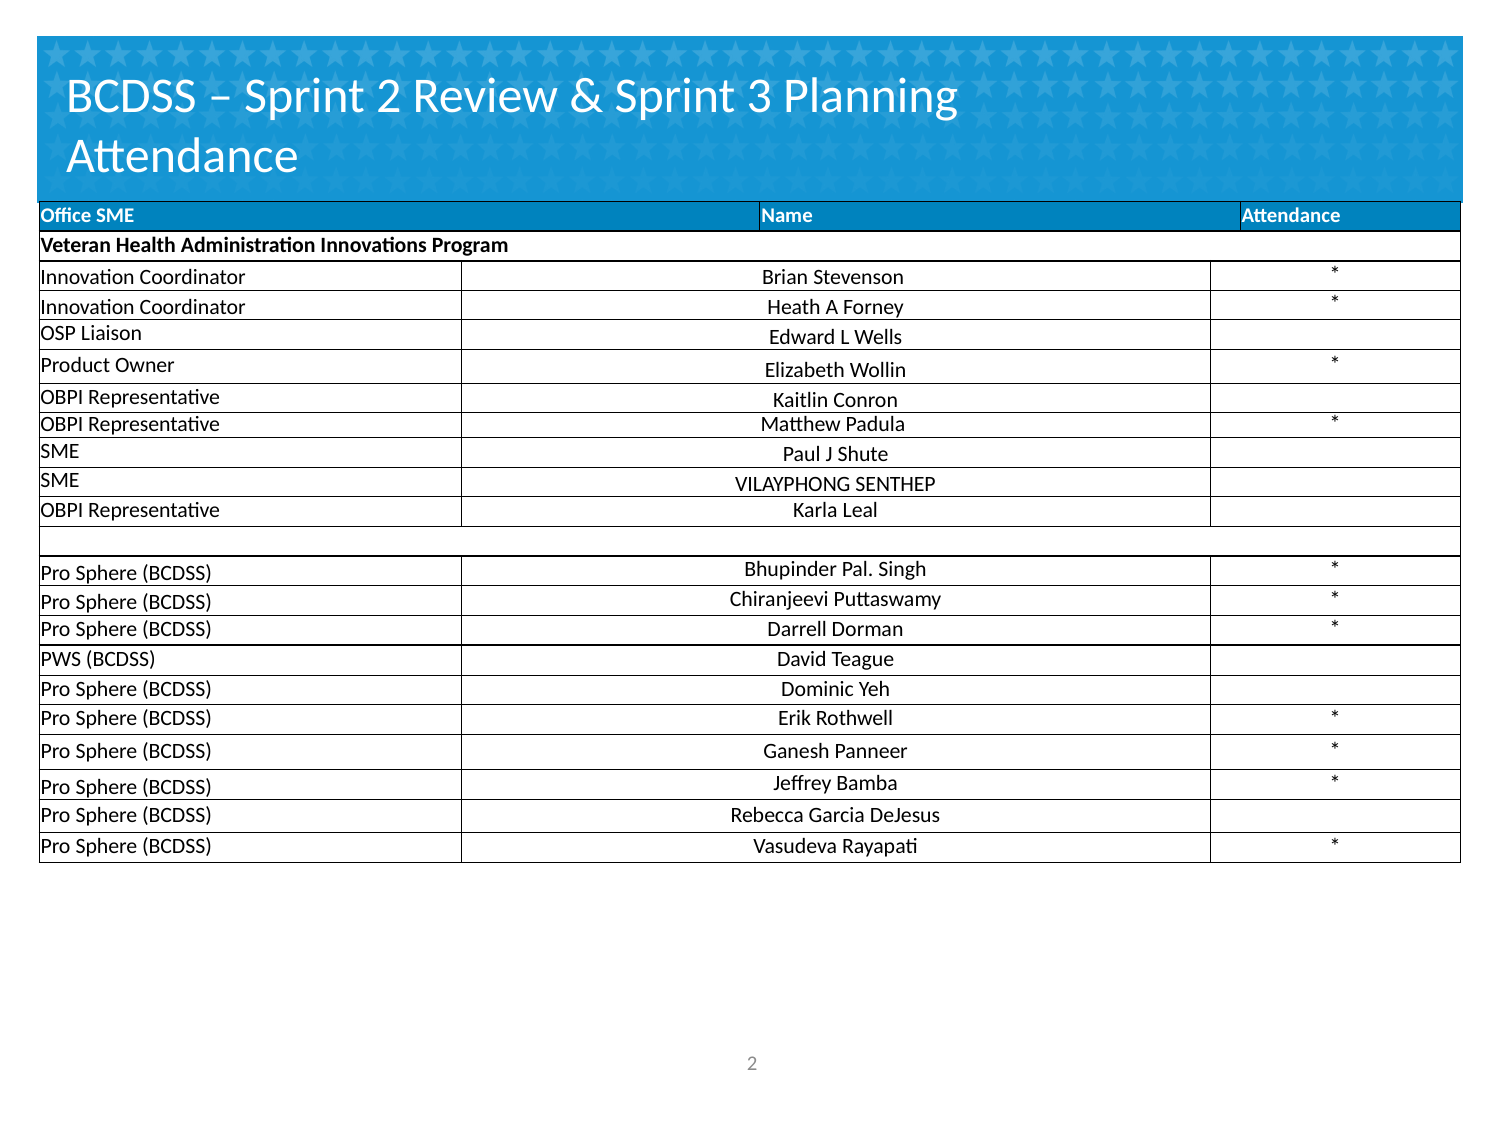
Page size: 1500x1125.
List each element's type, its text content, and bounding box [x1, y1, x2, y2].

table_cell * [1211, 291, 1460, 319]
table_cell Pro Sphere (BCDSS) [40, 705, 461, 734]
table_cell [1211, 800, 1460, 832]
table_cell [1211, 468, 1460, 496]
table_cell * [1211, 833, 1460, 862]
table_cell [40, 527, 1460, 555]
table_cell Pro Sphere (BCDSS) [40, 616, 461, 644]
table_cell Pro Sphere (BCDSS) [40, 833, 461, 862]
picture [37, 36, 1463, 203]
table_cell Dominic Yeh [462, 676, 1210, 704]
table_cell Heath A Forney [462, 291, 1210, 319]
table_cell Matthew Padula [462, 413, 1210, 437]
table_cell * [1211, 262, 1460, 290]
table_cell [1211, 676, 1460, 704]
table_cell Product Owner [40, 350, 461, 383]
table_cell OBPI Representative [40, 413, 461, 437]
table_cell Brian Stevenson [462, 262, 1210, 290]
table_cell Pro Sphere (BCDSS) [40, 676, 461, 704]
table_cell * [1211, 557, 1460, 585]
table_cell * [1211, 413, 1460, 437]
table_cell Darrell Dorman [462, 616, 1210, 644]
table_cell Edward L Wells [462, 320, 1210, 349]
table_cell Paul J Shute [462, 438, 1210, 467]
table_cell Pro Sphere (BCDSS) [40, 770, 461, 799]
table_cell Jeffrey Bamba [462, 770, 1210, 799]
table_cell VILAYPHONG SENTHEP [462, 468, 1210, 496]
table_cell Ganesh Panneer [462, 735, 1210, 769]
table_cell * [1211, 735, 1460, 769]
table_cell OBPI Representative [40, 384, 461, 412]
table_cell Erik Rothwell [462, 705, 1210, 734]
table_header Name [760, 202, 1240, 230]
table_cell * [1211, 770, 1460, 799]
table_cell PWS (BCDSS) [40, 646, 461, 675]
table_cell Rebecca Garcia DeJesus [462, 800, 1210, 832]
table_cell * [1211, 586, 1460, 615]
table_cell Karla Leal [462, 497, 1210, 526]
title BCDSS – Sprint 2 Review & Sprint 3 Planning Attendance [50, 35, 1418, 191]
table_cell [1211, 320, 1460, 349]
table_cell Chiranjeevi Puttaswamy [462, 586, 1210, 615]
table_cell Pro Sphere (BCDSS) [40, 800, 461, 832]
table_cell Pro Sphere (BCDSS) [40, 735, 461, 769]
table_cell Pro Sphere (BCDSS) [40, 586, 461, 615]
table_cell Pro Sphere (BCDSS) [40, 557, 461, 585]
table_cell * [1211, 350, 1460, 383]
table_cell Elizabeth Wollin [462, 350, 1210, 383]
table_cell Bhupinder Pal. Singh [462, 557, 1210, 585]
table_cell * [1211, 705, 1460, 734]
table_cell SME [40, 438, 461, 467]
table_cell SME [40, 468, 461, 496]
table_cell Innovation Coordinator [40, 262, 461, 290]
table_cell [1211, 497, 1460, 526]
table_cell David Teague [462, 646, 1210, 675]
table_cell [1211, 646, 1460, 675]
table_cell OSP Liaison [40, 320, 461, 349]
table_cell Veteran Health Administration Innovations Program [40, 232, 1460, 260]
table_cell [1211, 384, 1460, 412]
table_cell Vasudeva Rayapati [462, 833, 1210, 862]
table_header Office SME [40, 202, 759, 230]
table_cell Kaitlin Conron [462, 384, 1210, 412]
table_header Attendance [1241, 202, 1460, 230]
slide_number 1 [711, 1032, 793, 1093]
table_cell Innovation Coordinator [40, 291, 461, 319]
table_cell OBPI Representative [40, 497, 461, 526]
table_cell * [1211, 616, 1460, 644]
table_cell [1211, 438, 1460, 467]
